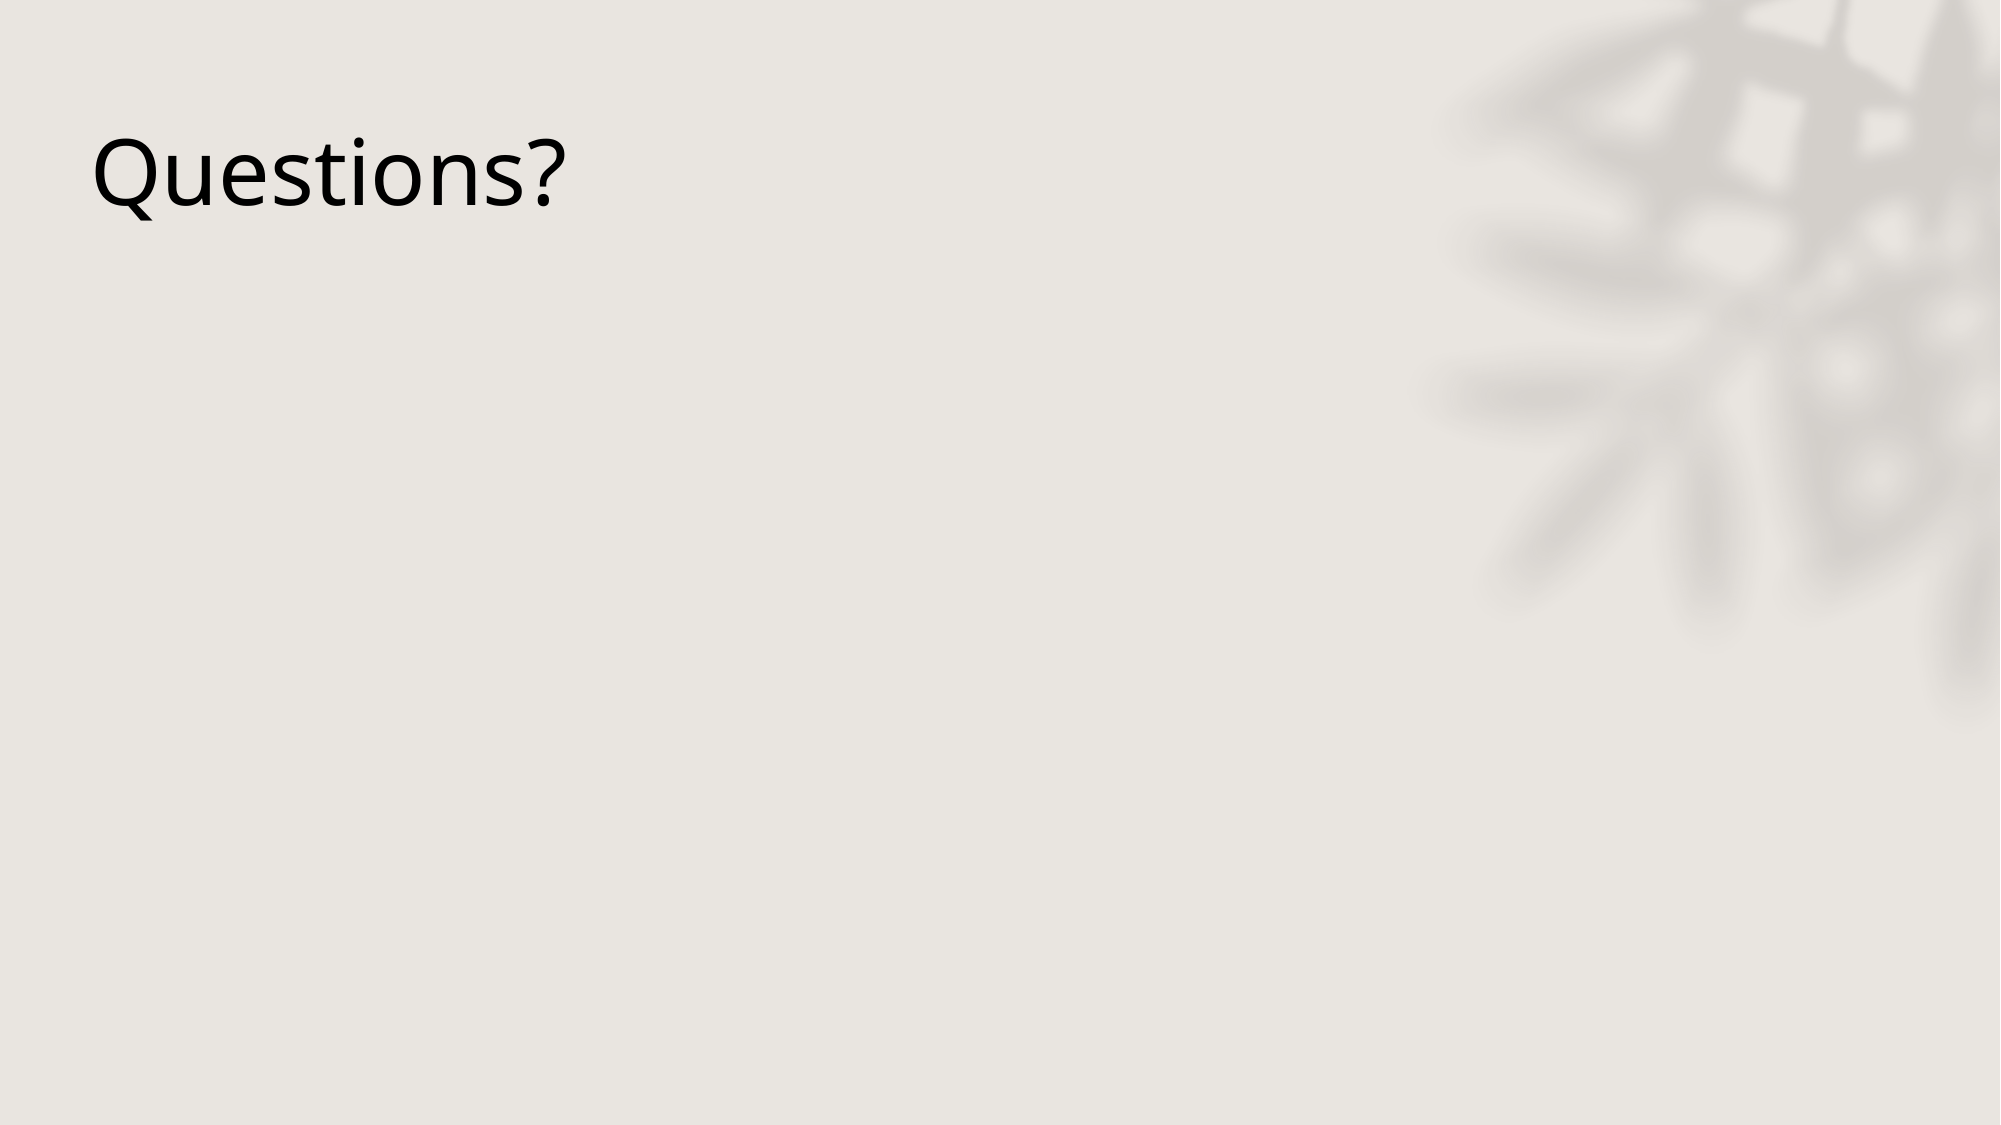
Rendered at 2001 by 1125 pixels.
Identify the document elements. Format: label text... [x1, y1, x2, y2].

title Questions? [75, 60, 1863, 278]
